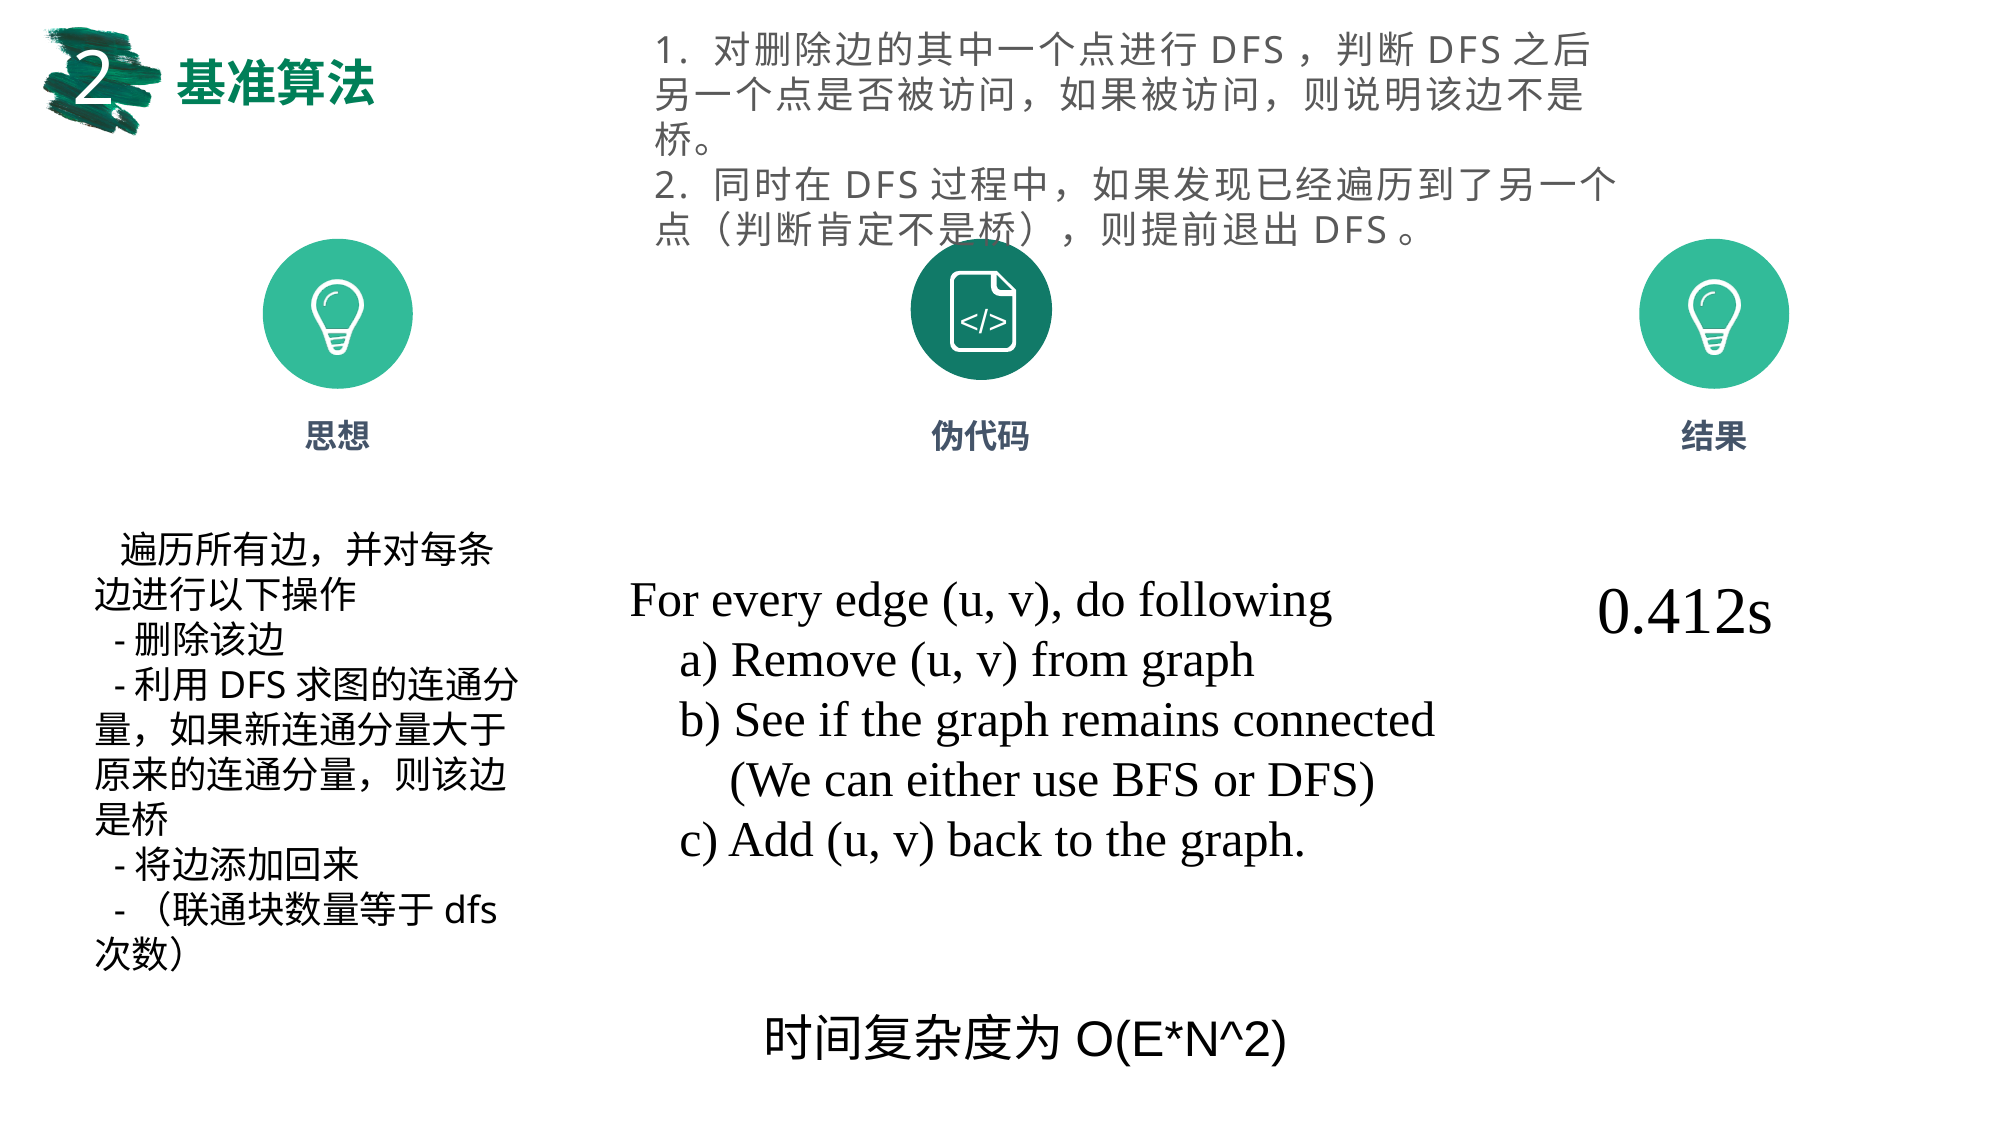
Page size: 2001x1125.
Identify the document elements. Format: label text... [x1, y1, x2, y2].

text_box 伪代码 [789, 415, 1174, 456]
text_box 0.412s [1582, 559, 1847, 654]
text_box 时间复杂度为O(E*N^2) [748, 998, 1303, 1074]
picture [42, 26, 162, 136]
text_box 基准算法 [162, 43, 615, 119]
text_box 1. 对删除边的其中一个点进行DFS，判断DFS之后另一个点是否被访问，如果被访问，则说明该边不是桥。 2. 同时在DFS过程中，如果发现已经遍历到了另一个点（判断肯定不是桥），则提前退出DFS。 [639, 18, 1640, 259]
text_box [950, 270, 1017, 292]
text_box 遍历所有边，并对每条边进行以下操作 -删除该边 -利用DFS求图的连通分量，如果新连通分量大于原来的连通分量，则该边是桥 -将边添加回来 -（联通块数量等于dfs次数） [79, 518, 544, 983]
text_box [951, 348, 1015, 352]
text_box [1639, 238, 1790, 389]
picture [311, 279, 364, 355]
picture [1688, 279, 1741, 355]
text_box 结果 [1522, 415, 1907, 456]
text_box 思想 [145, 415, 530, 456]
text_box [910, 259, 1050, 380]
text_box </> [944, 292, 1053, 348]
text_box [262, 238, 413, 389]
text_box For every edge (u, v), do following a) Remove (u, v) from graph b) See if the graph remains connected (We can either use BFS or DFS) c) Add (u, v) back to the graph. [614, 559, 1480, 874]
